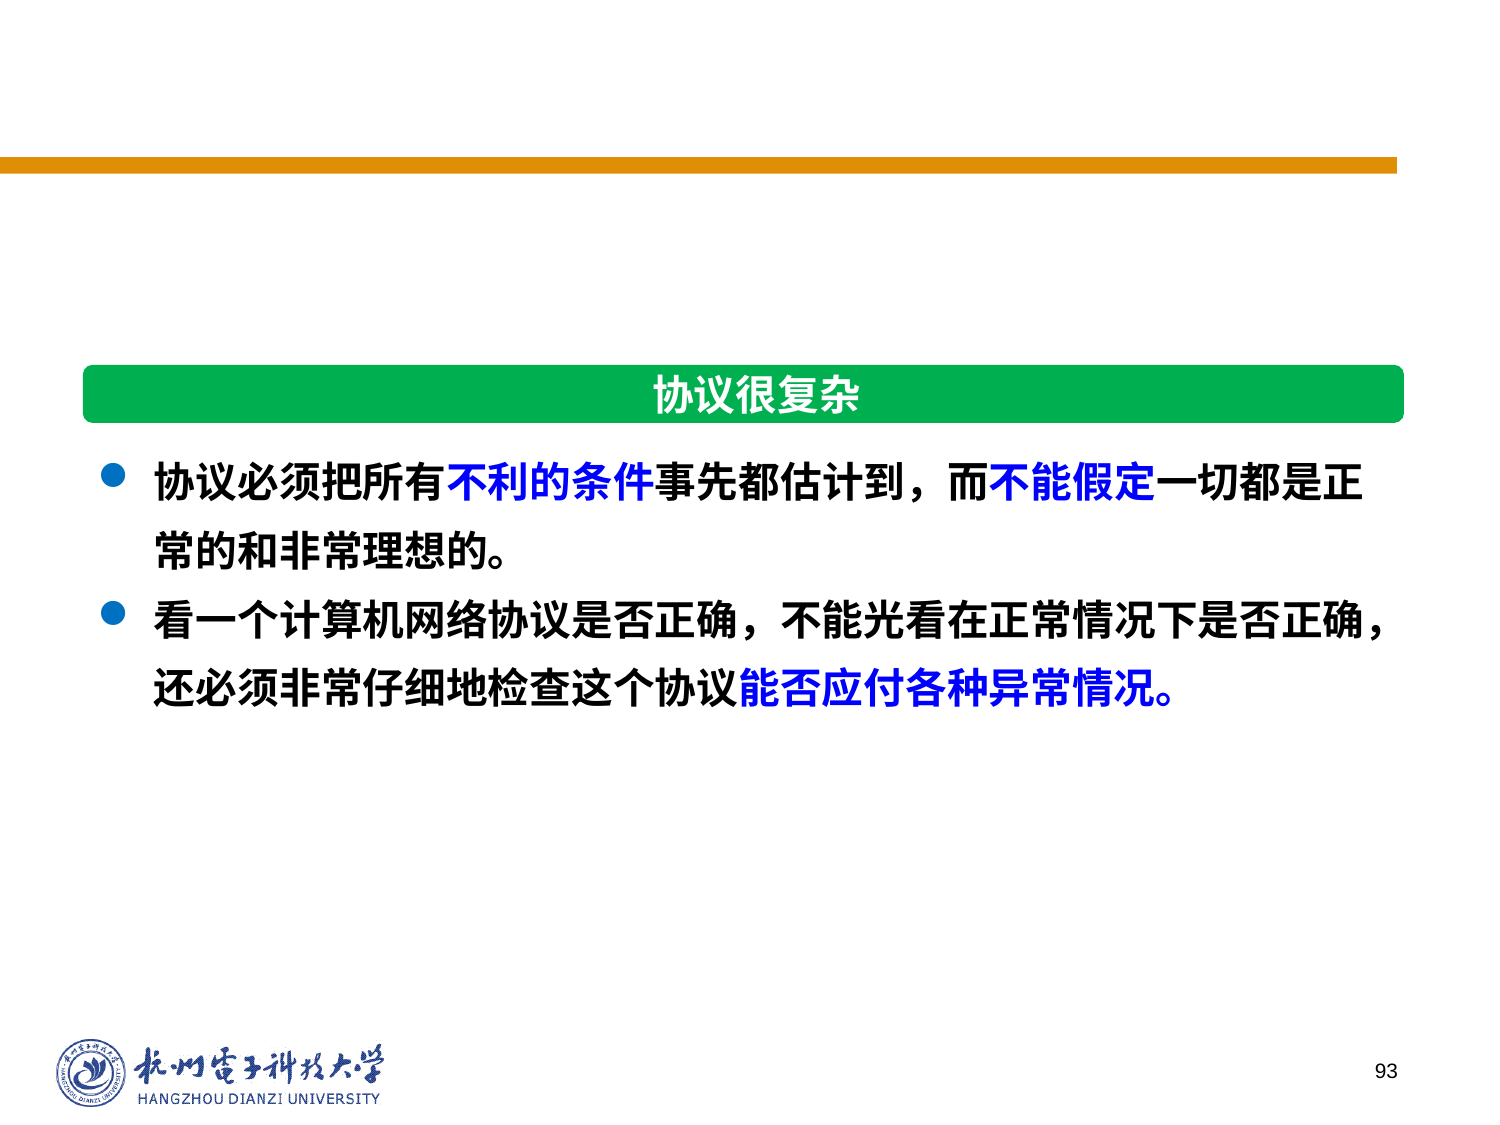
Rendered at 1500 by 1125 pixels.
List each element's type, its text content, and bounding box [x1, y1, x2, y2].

text_box [82, 364, 637, 423]
text_box 协议必须把所有不利的条件事先都估计到，而不能假定一切都是正常的和非常理想的。 看一个计算机网络协议是否正确，不能光看在正常情况下是否正确，还必须非常仔细地检查这个协议能否应付各种异常情况。 [82, 429, 1404, 720]
text_box [876, 364, 1404, 423]
picture [55, 1025, 407, 1125]
text_box 协议很复杂 [637, 361, 876, 426]
